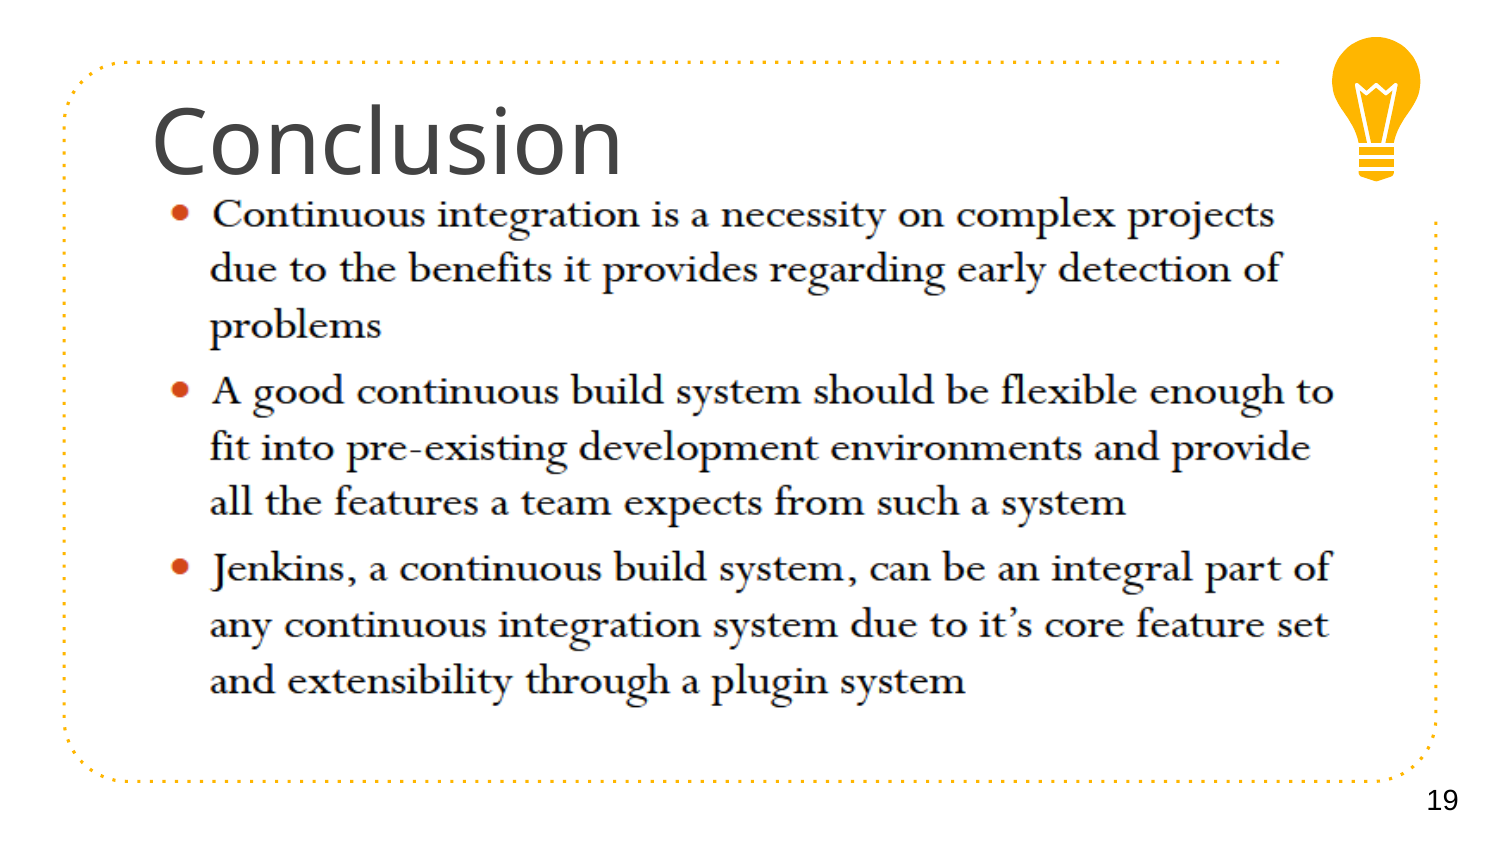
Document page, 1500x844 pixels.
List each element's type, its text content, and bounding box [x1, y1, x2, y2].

slide_number 19 [1411, 753, 1500, 844]
picture [135, 183, 1359, 753]
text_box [1331, 36, 1421, 182]
title Conclusion [135, 67, 1263, 183]
